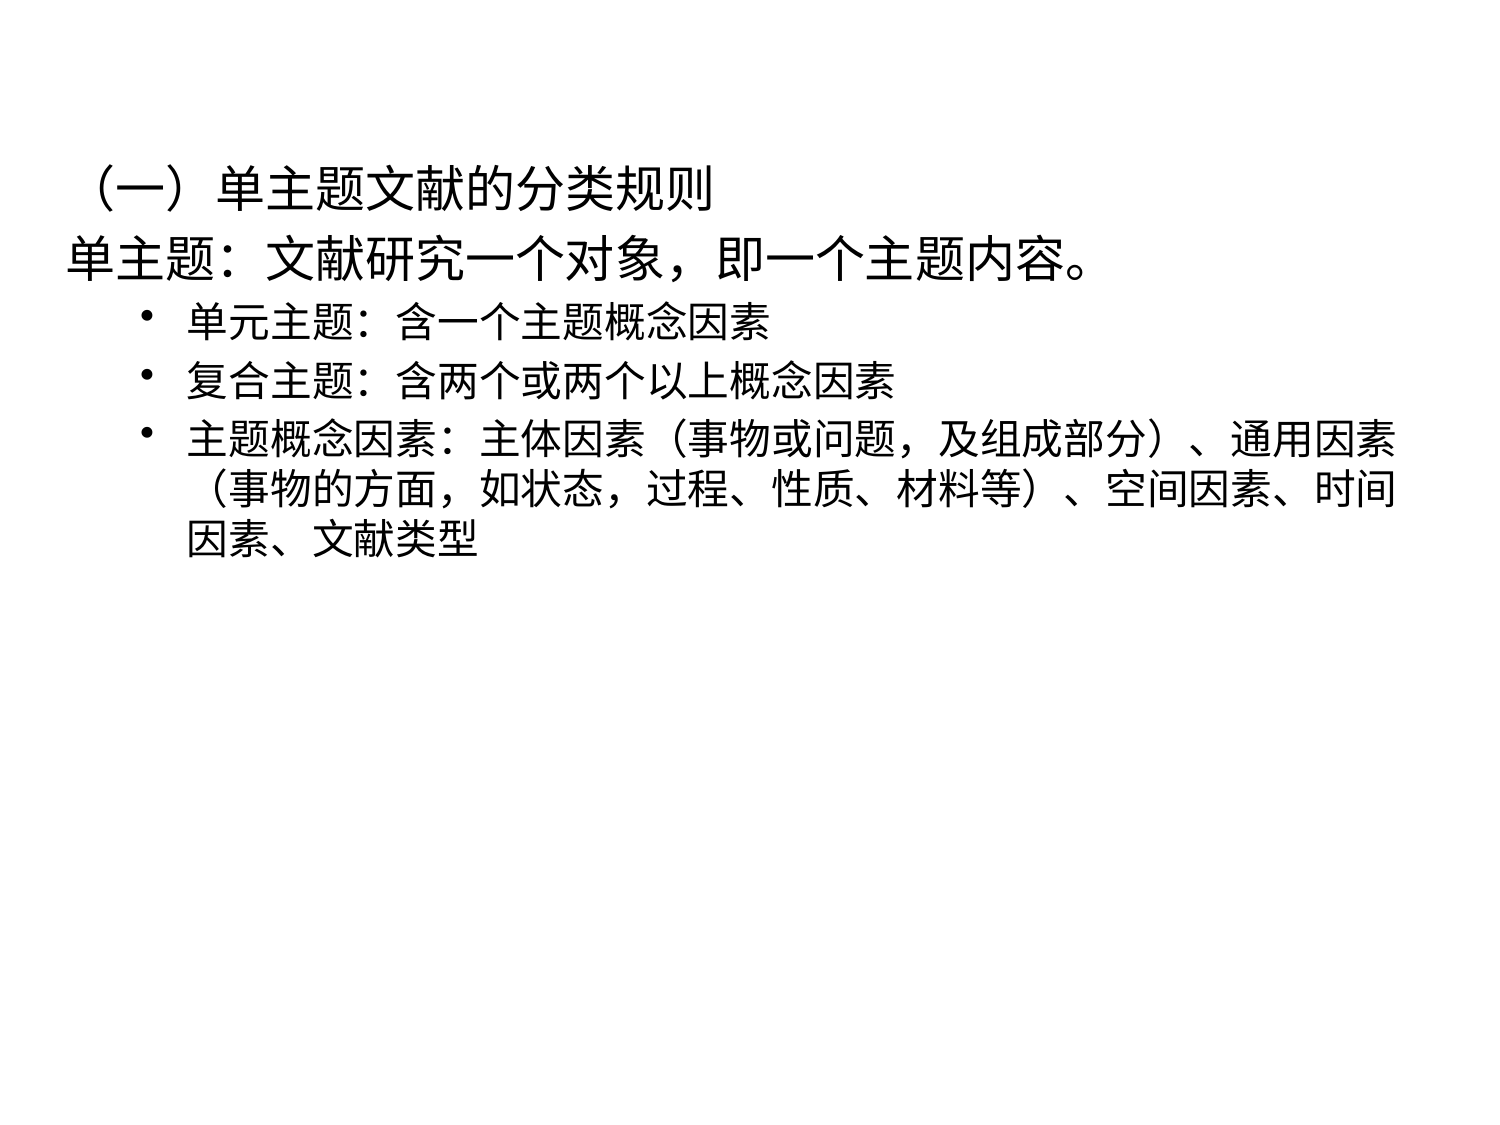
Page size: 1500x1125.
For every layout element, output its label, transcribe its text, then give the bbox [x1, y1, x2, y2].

list （一）单主题文献的分类规则 单主题：文献研究一个对象，即一个主题内容。 单元主题：含一个主题概念因素 复合主题：含两个或两个以上概念因素 主题概念因素：主体因素（事物或问题，及组成部分）、通用因素（事物的方面，如状态，过程、性质、材料等）、空间因素、时间因素、文献类型 [50, 149, 1438, 1088]
